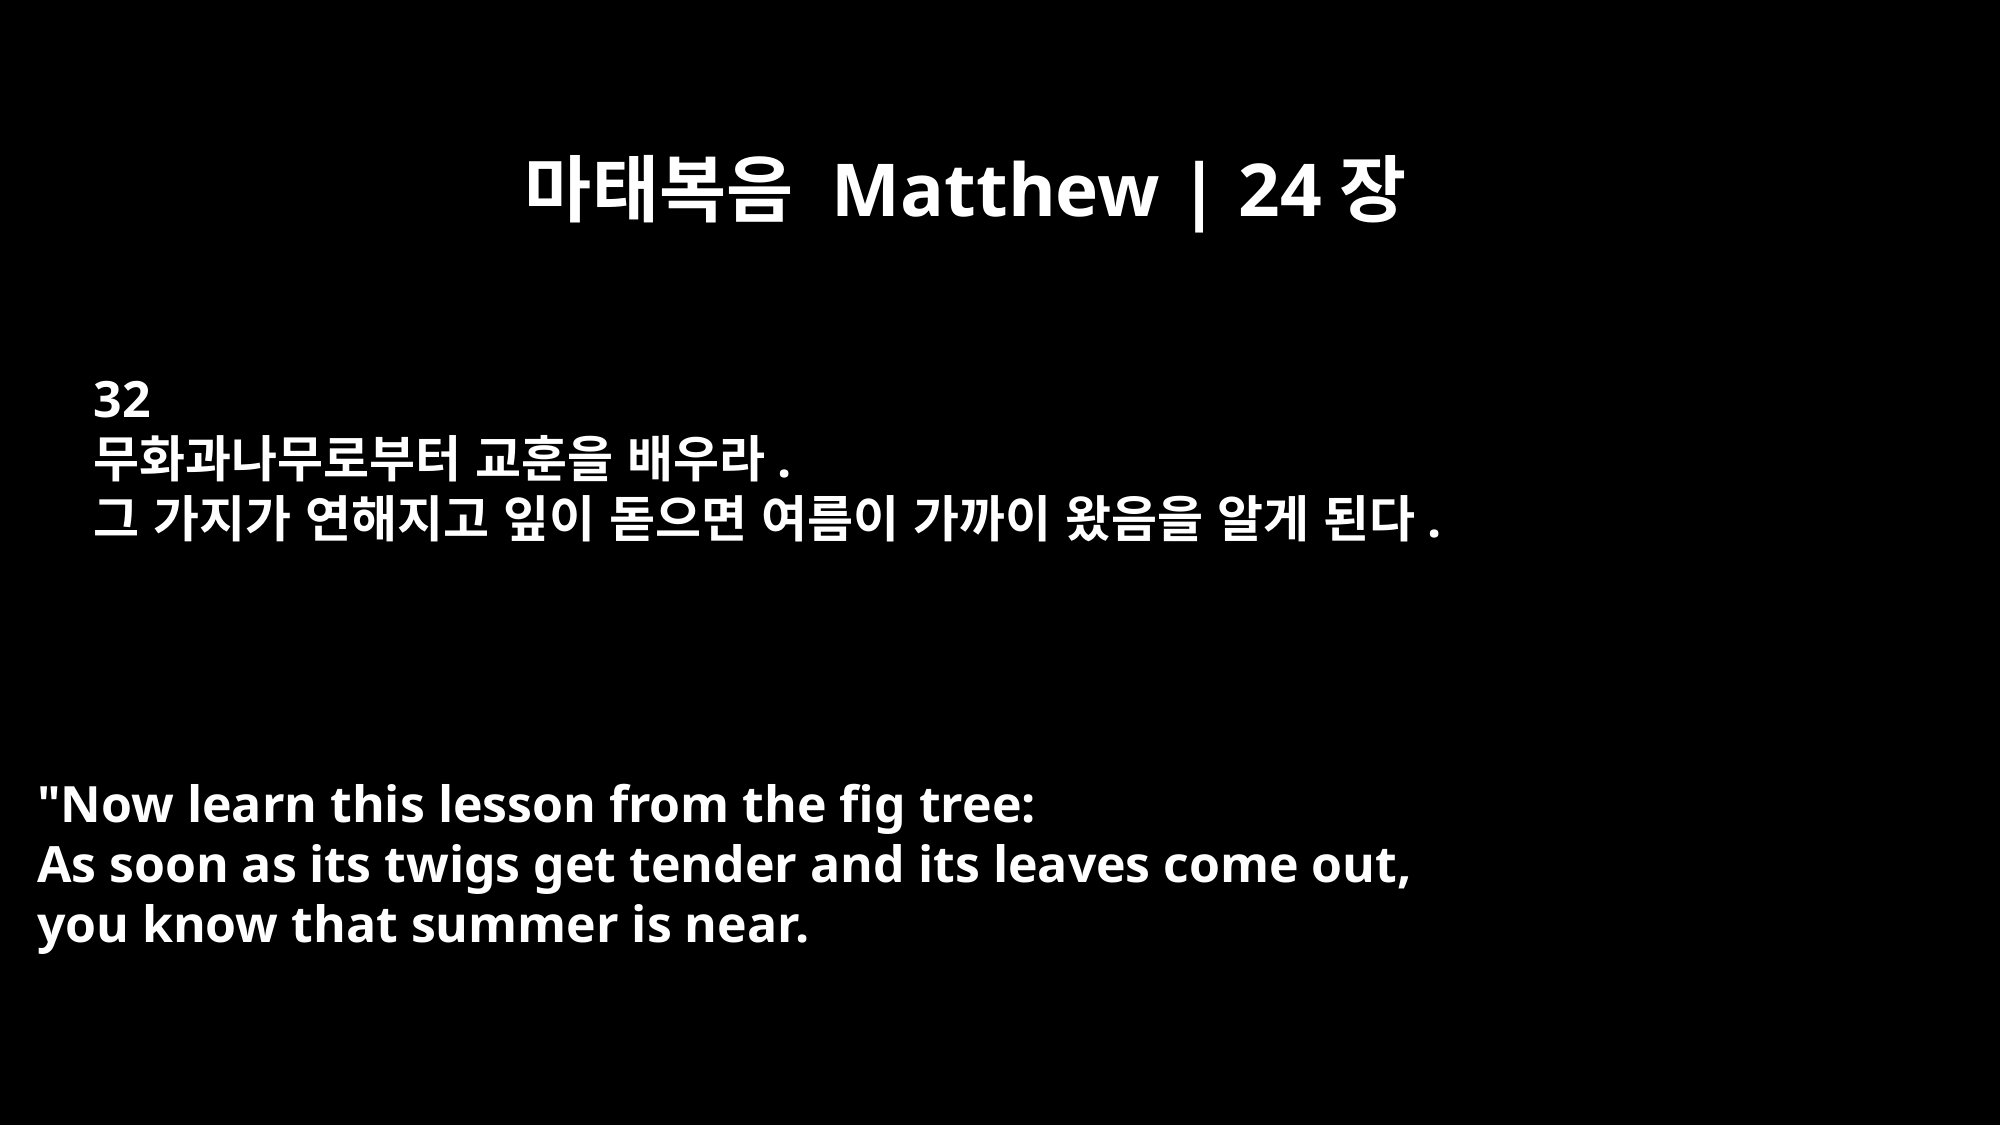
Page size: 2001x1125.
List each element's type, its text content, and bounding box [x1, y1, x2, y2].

text_box "Now learn this lesson from the fig tree: As soon as its twigs get tender and its leaves come out, you know that summer is near. [22, 764, 1427, 960]
text_box 32 무화과나무로부터 교훈을 배우라. 그 가지가 연해지고 잎이 돋으면 여름이 가까이 왔음을 알게 된다. [78, 359, 1457, 555]
text_box 마태복음 Matthew | 24장 [510, 136, 1422, 239]
